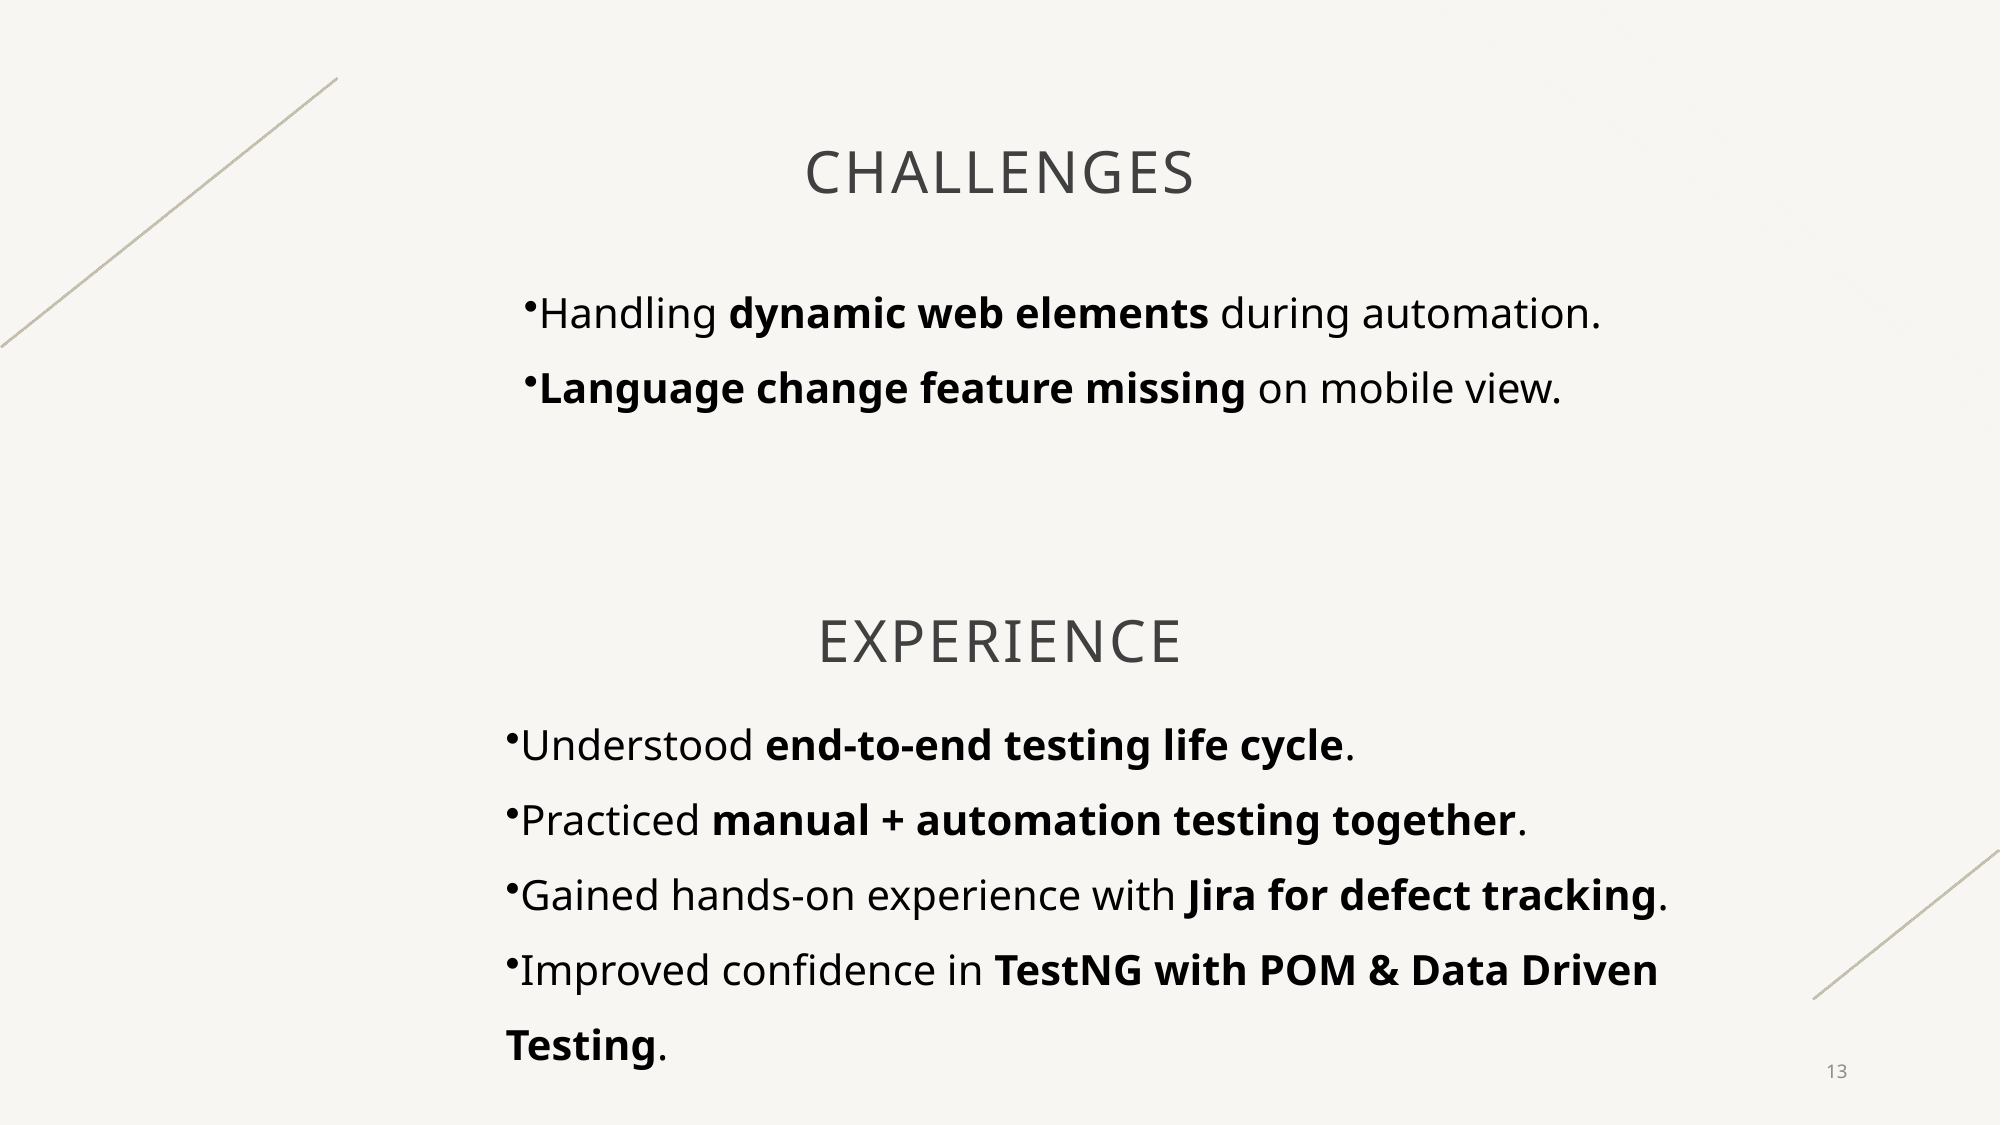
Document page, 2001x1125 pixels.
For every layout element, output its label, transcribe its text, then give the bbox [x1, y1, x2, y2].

text_box Experience [309, 535, 1691, 753]
title Challenges [309, 65, 1691, 284]
picture [0, 77, 338, 348]
picture [1812, 849, 2000, 1000]
slide_number 13 [1412, 1042, 1863, 1103]
text_box Handling dynamic web elements during automation. Language change feature missing on mobile view. [509, 254, 1691, 420]
text_box Understood end-to-end testing life cycle. Practiced manual + automation testing together. Gained hands-on experience with Jira for defect tracking. Improved confidence in TestNG with POM & Data Driven Testing. [490, 686, 1710, 1077]
